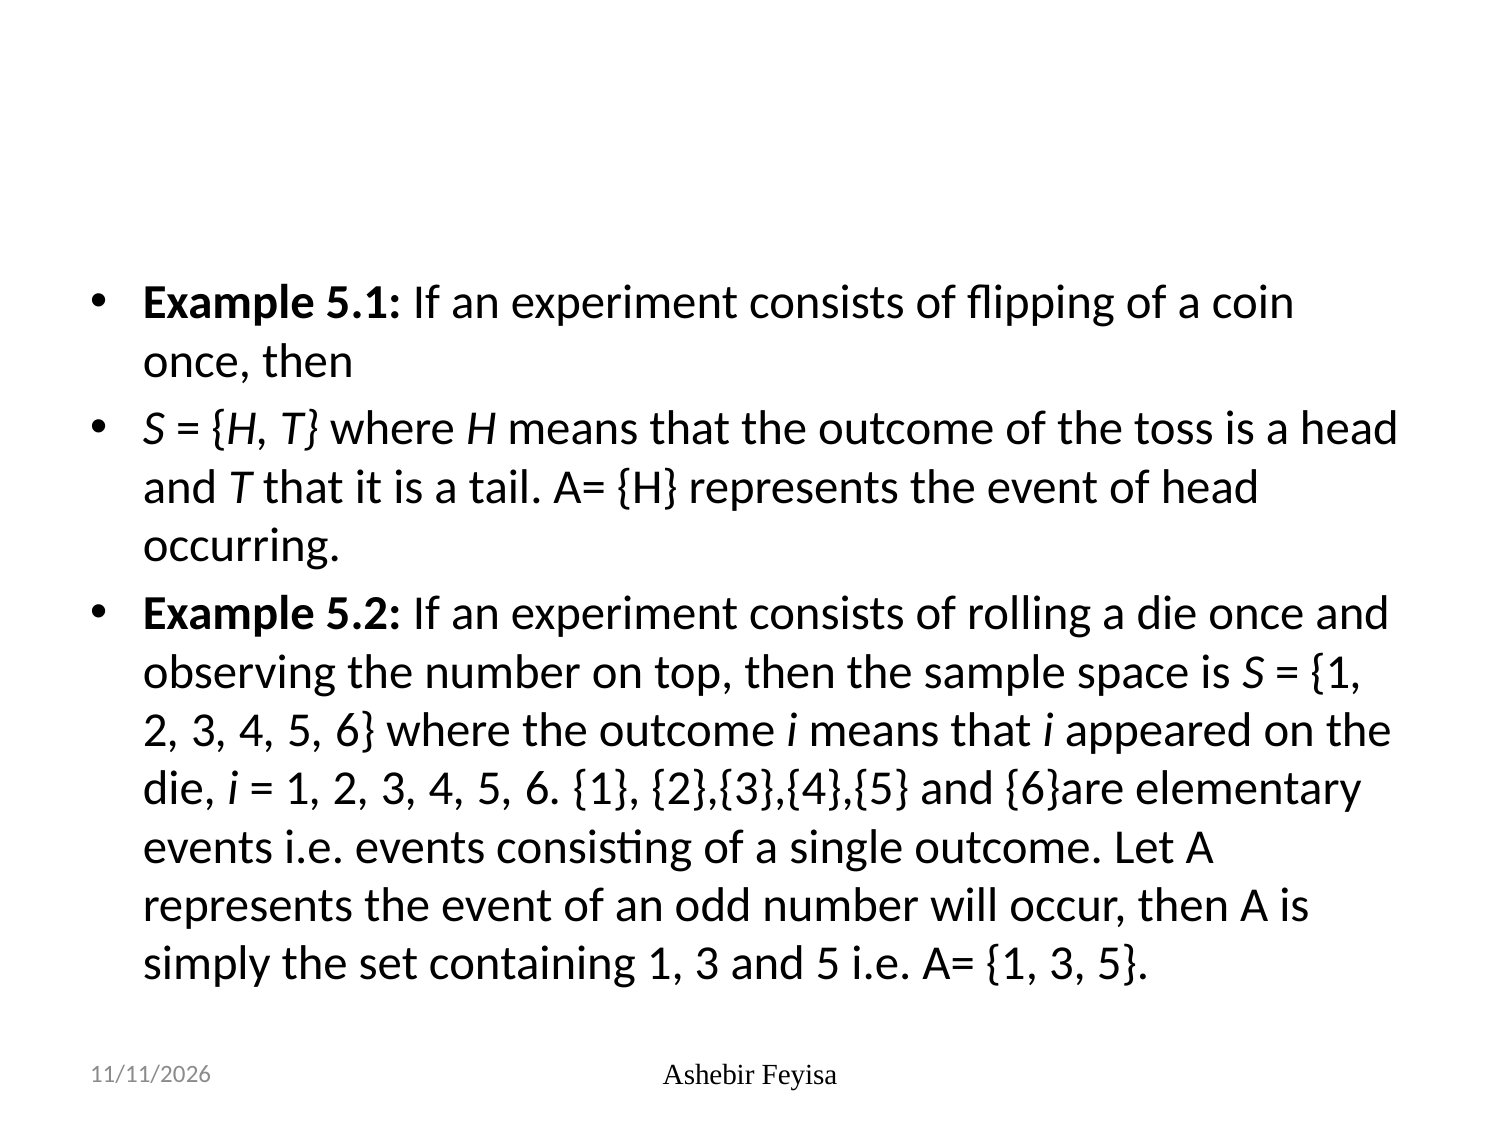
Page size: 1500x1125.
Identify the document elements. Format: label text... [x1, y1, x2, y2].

footer Ashebir Feyisa [512, 1042, 988, 1103]
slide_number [75, 1042, 425, 1103]
list Example 5.1: If an experiment consists of flipping of a coin once, then S = {H, T} where H means that the outcome of the toss is a head and T that it is a tail. A= {H} represents the event of head occurring. Example 5.2: If an experiment consists of rolling a die once and observing the number on top, then the sample space is S = {1, 2, 3, 4, 5, 6} where the outcome i means that i appeared on the die, i = 1, 2, 3, 4, 5, 6. {1}, {2},{3},{4},{5} and {6}are elementary events i.e. events consisting of a single outcome. Let A represents the event of an odd number will occur, then A is simply the set containing 1, 3 and 5 i.e. A= {1, 3, 5}. [75, 262, 1425, 1005]
